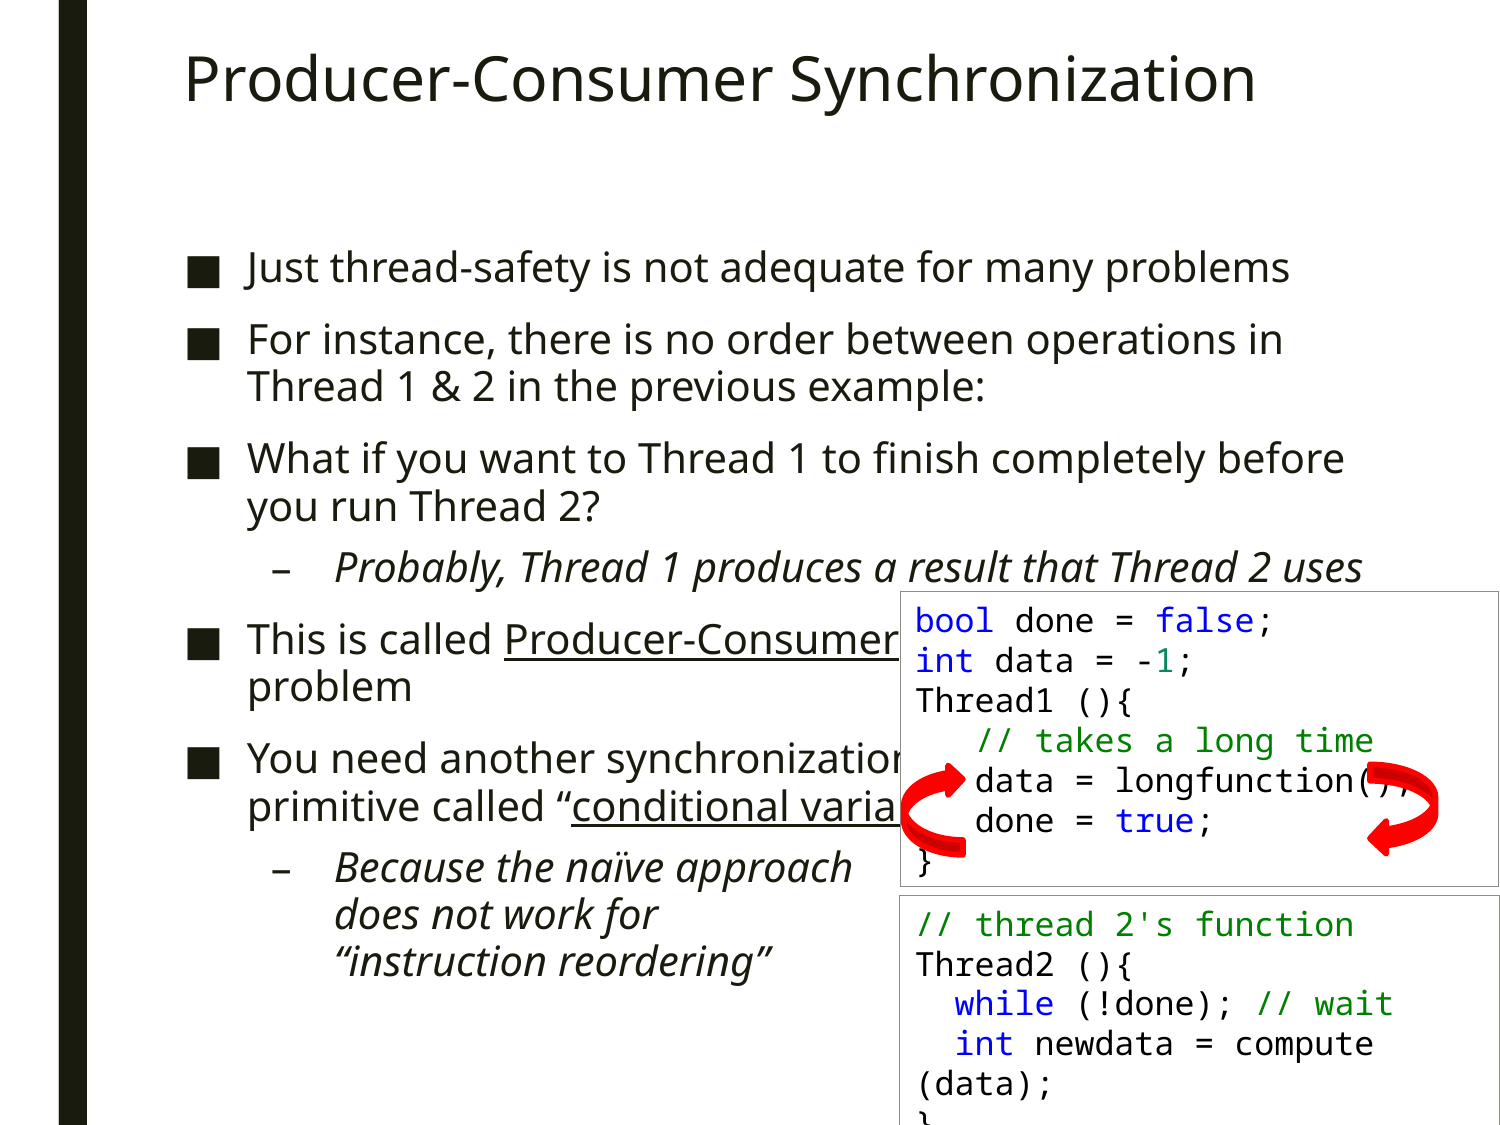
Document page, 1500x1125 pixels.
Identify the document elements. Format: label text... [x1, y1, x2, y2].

text_box bool done = false; int data = -1; Thread1 (){ // takes a long time data = longfunction(); done = true; } [900, 591, 1499, 887]
title Producer-Consumer Synchronization [168, 40, 1351, 175]
text_box [1367, 761, 1439, 857]
list Just thread-safety is not adequate for many problems For instance, there is no order between operations in Thread 1 & 2 in the previous example: What if you want to Thread 1 to finish completely before you run Thread 2? Probably, Thread 1 produces a result that Thread 2 uses This is called Producer-Consumer problem You need another synchronization primitive called “conditional variable” Because the naïve approach does not work for “instruction reordering” [168, 237, 1438, 1050]
text_box [900, 762, 966, 858]
text_box // thread 2's function Thread2 (){ while (!done); // wait int newdata = compute (data); } [899, 895, 1500, 1125]
